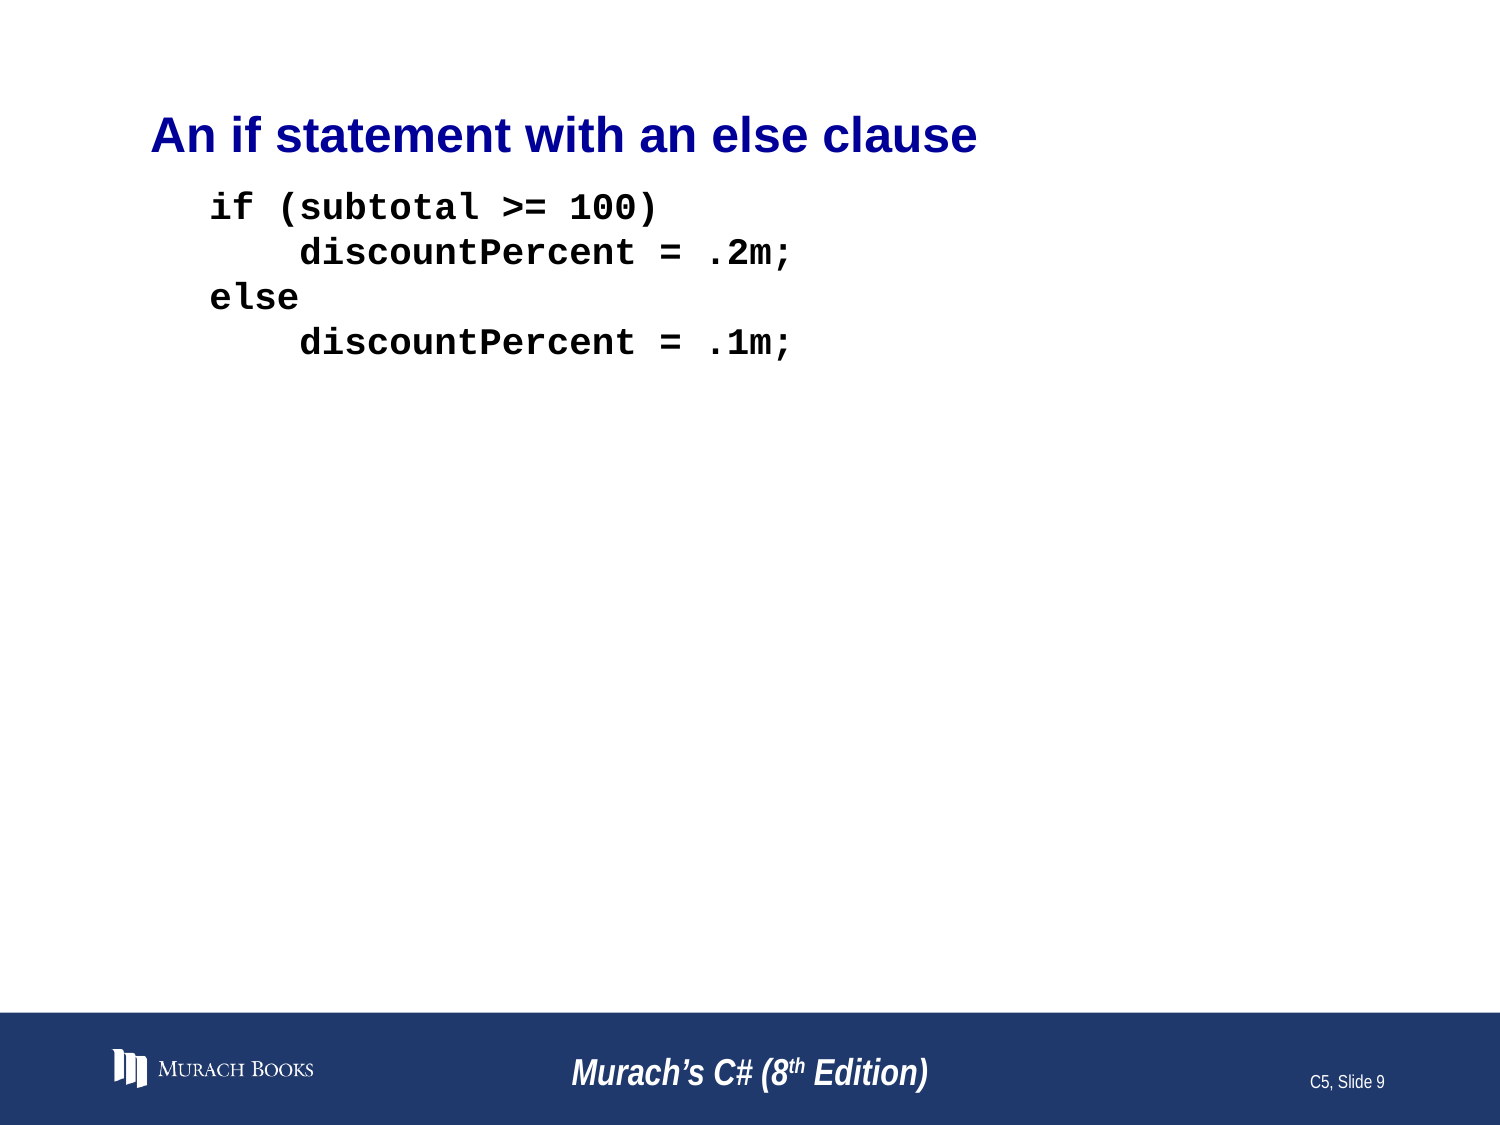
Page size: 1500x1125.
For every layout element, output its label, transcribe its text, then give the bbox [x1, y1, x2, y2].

title An if statement with an else clause [150, 102, 1350, 164]
footer [12, 1025, 450, 1100]
slide_number C5, Slide 9 [1087, 1025, 1400, 1100]
list if (subtotal >= 100) discountPercent = .2m; else discountPercent = .1m; [137, 174, 1350, 975]
slide_number Murach’s C# (8th Edition) [450, 1025, 1050, 1100]
